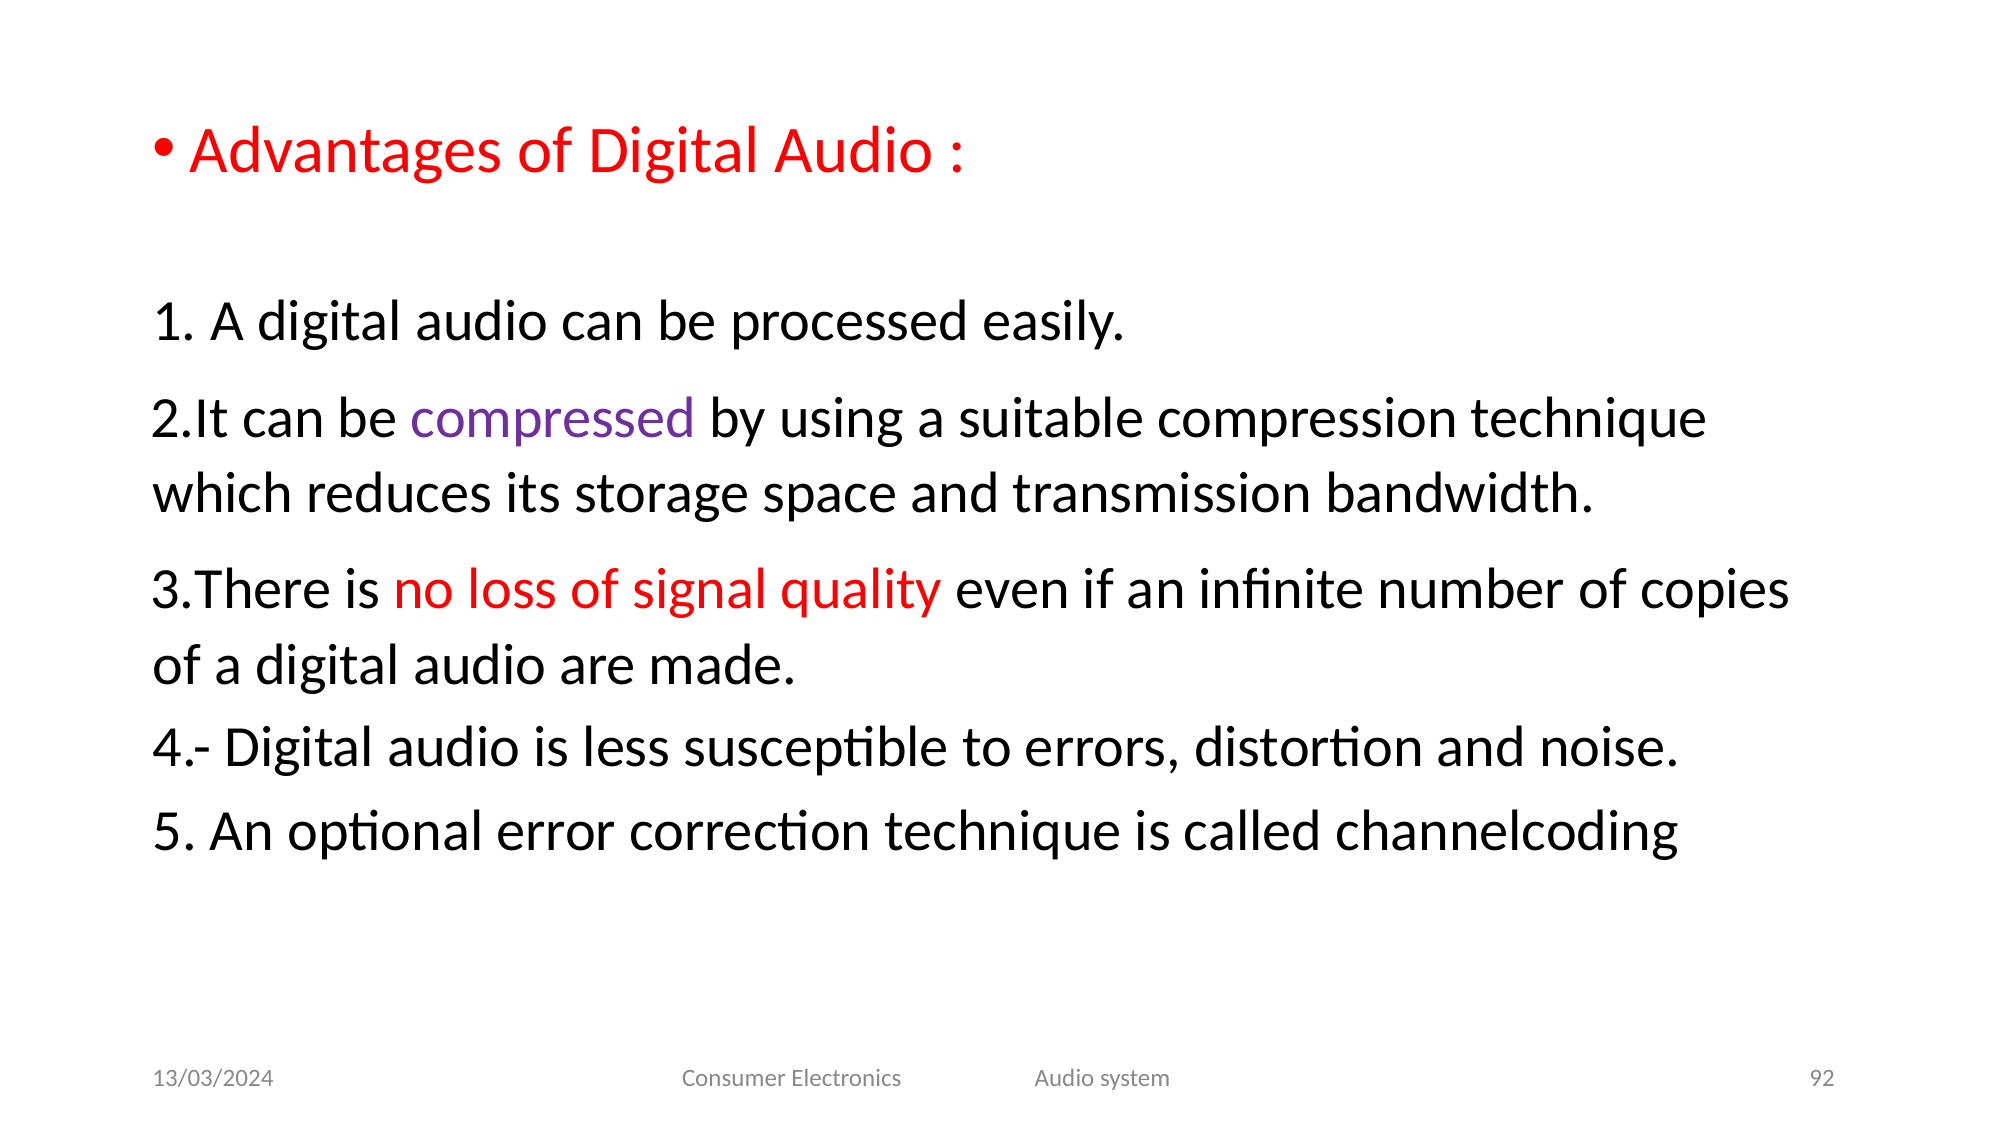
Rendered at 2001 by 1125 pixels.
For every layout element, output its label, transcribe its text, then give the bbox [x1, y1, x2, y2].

text_box Advantages of Digital Audio : A digital audio can be processed easily. It can be compressed by using a suitable compression technique which reduces its storage space and transmission bandwidth. There is no loss of signal quality even if an infinite number of copies of a digital audio are made. 4.- Digital audio is less susceptible to errors, distortion and noise. 5. An optional error correction technique is called channelcoding [150, 103, 1812, 863]
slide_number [150, 1060, 276, 1125]
text_box 92 [1803, 1060, 1854, 1092]
footer Audio system [1032, 1060, 1320, 1125]
text_box Consumer Electronics [680, 1060, 1009, 1092]
